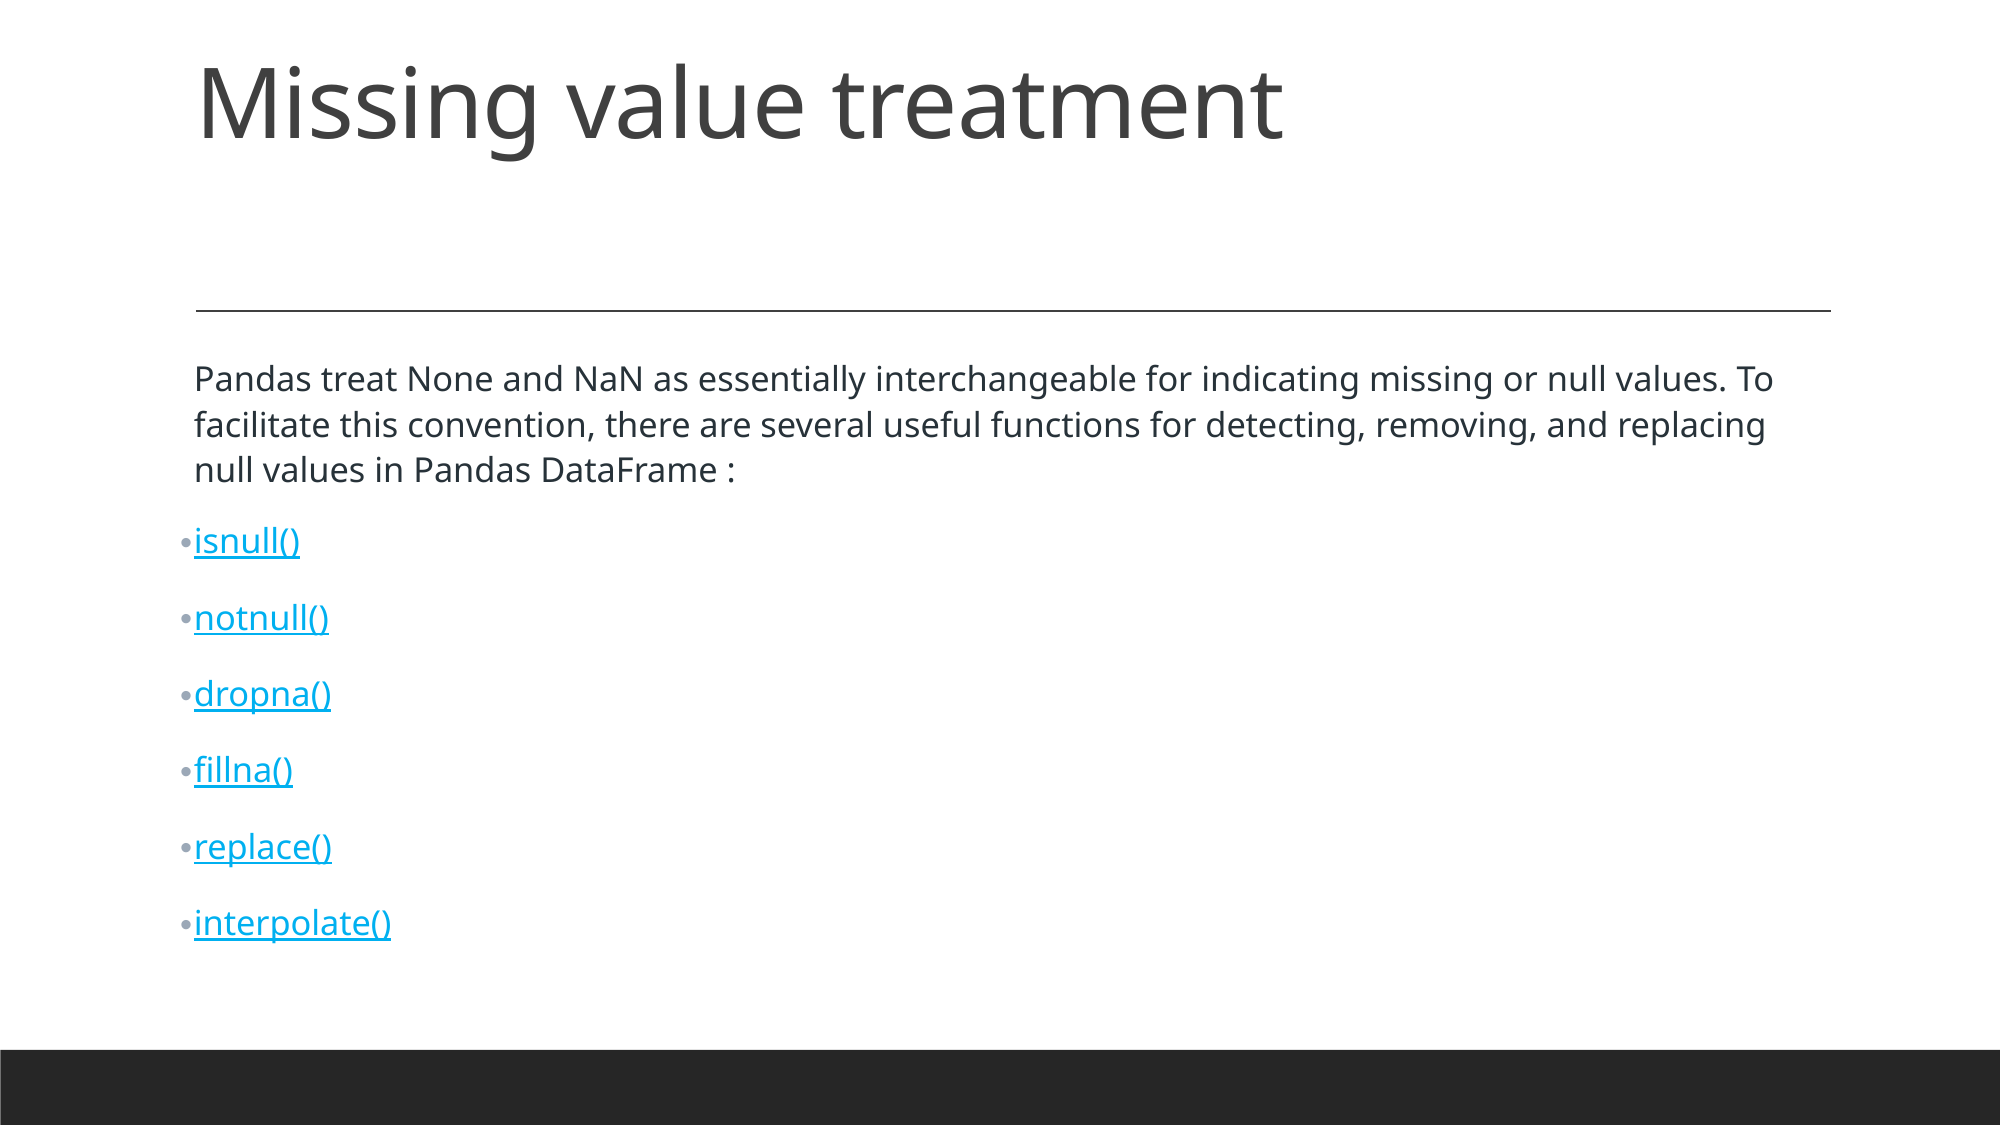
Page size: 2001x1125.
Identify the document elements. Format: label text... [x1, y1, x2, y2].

list Pandas treat None and NaN as essentially interchangeable for indicating missing or null values. To facilitate this convention, there are several useful functions for detecting, removing, and replacing null values in Pandas DataFrame : isnull() notnull() dropna() fillna() replace() interpolate() [180, 345, 1830, 963]
title Missing value treatment [180, 47, 1830, 285]
